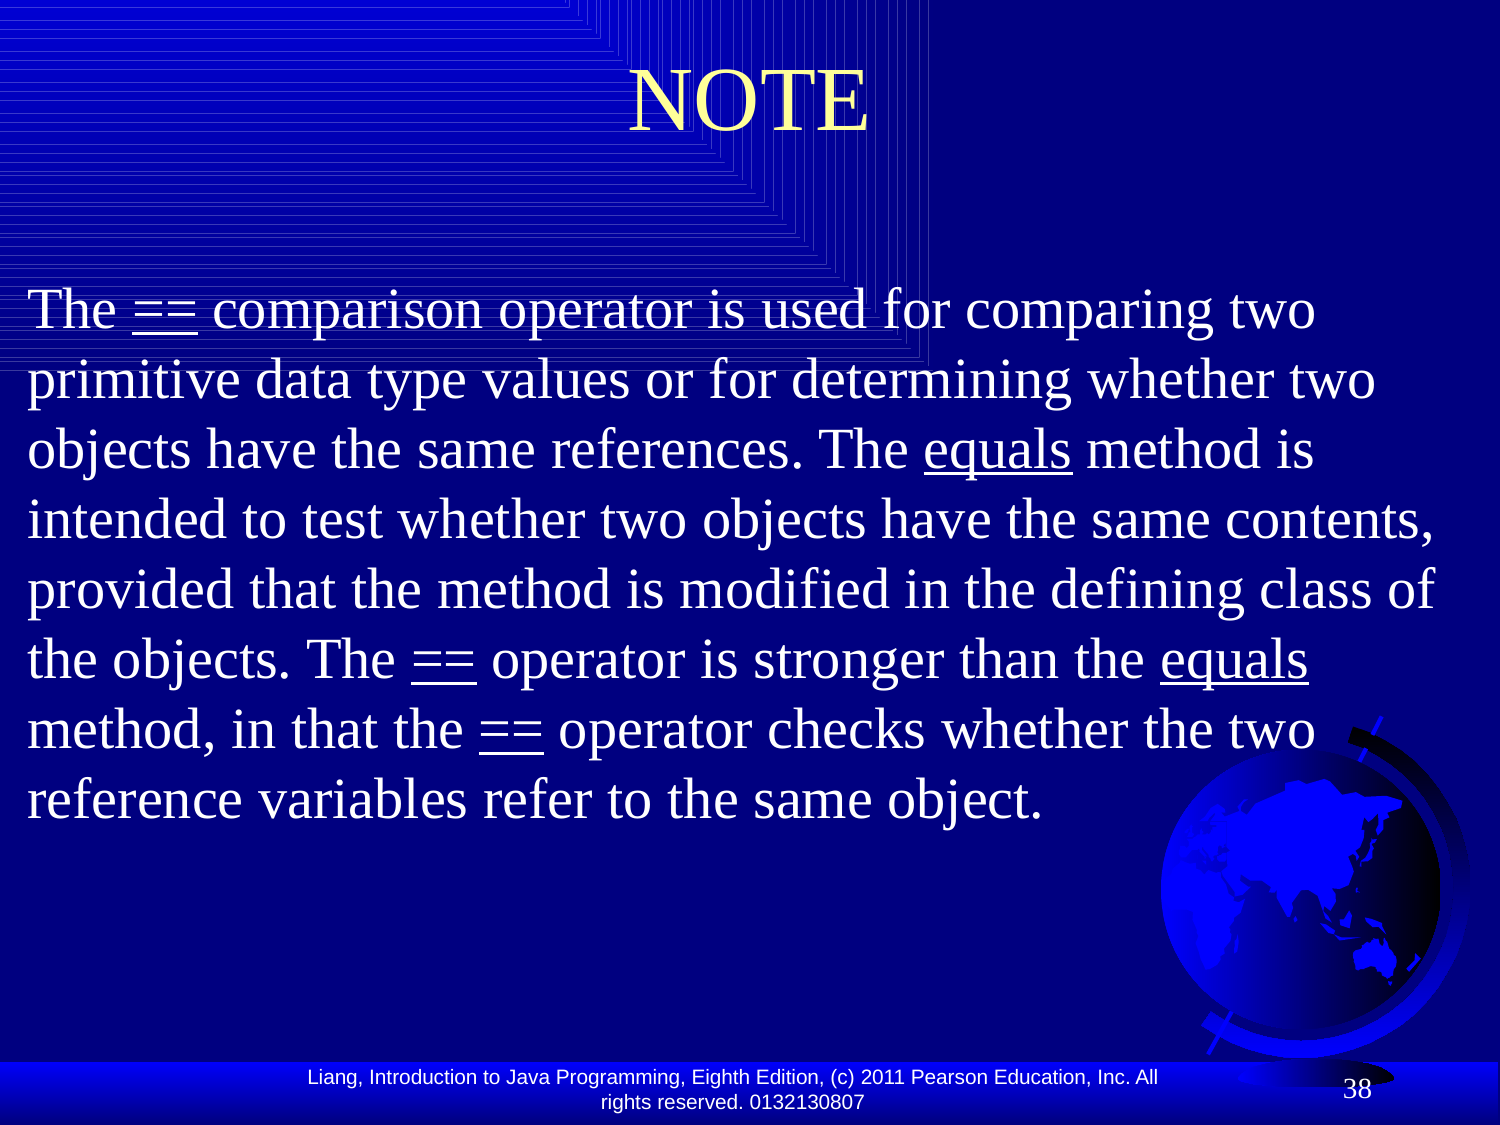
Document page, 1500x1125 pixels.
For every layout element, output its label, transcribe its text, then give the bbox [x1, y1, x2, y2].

text_box The == comparison operator is used for comparing two primitive data type values or for determining whether two objects have the same references. The equals method is intended to test whether two objects have the same contents, provided that the method is modified in the defining class of the objects. The == operator is stronger than the equals method, in that the == operator checks whether the two reference variables refer to the same object. [12, 262, 1488, 837]
slide_number 38 [1074, 1049, 1388, 1125]
title NOTE [112, 37, 1388, 150]
